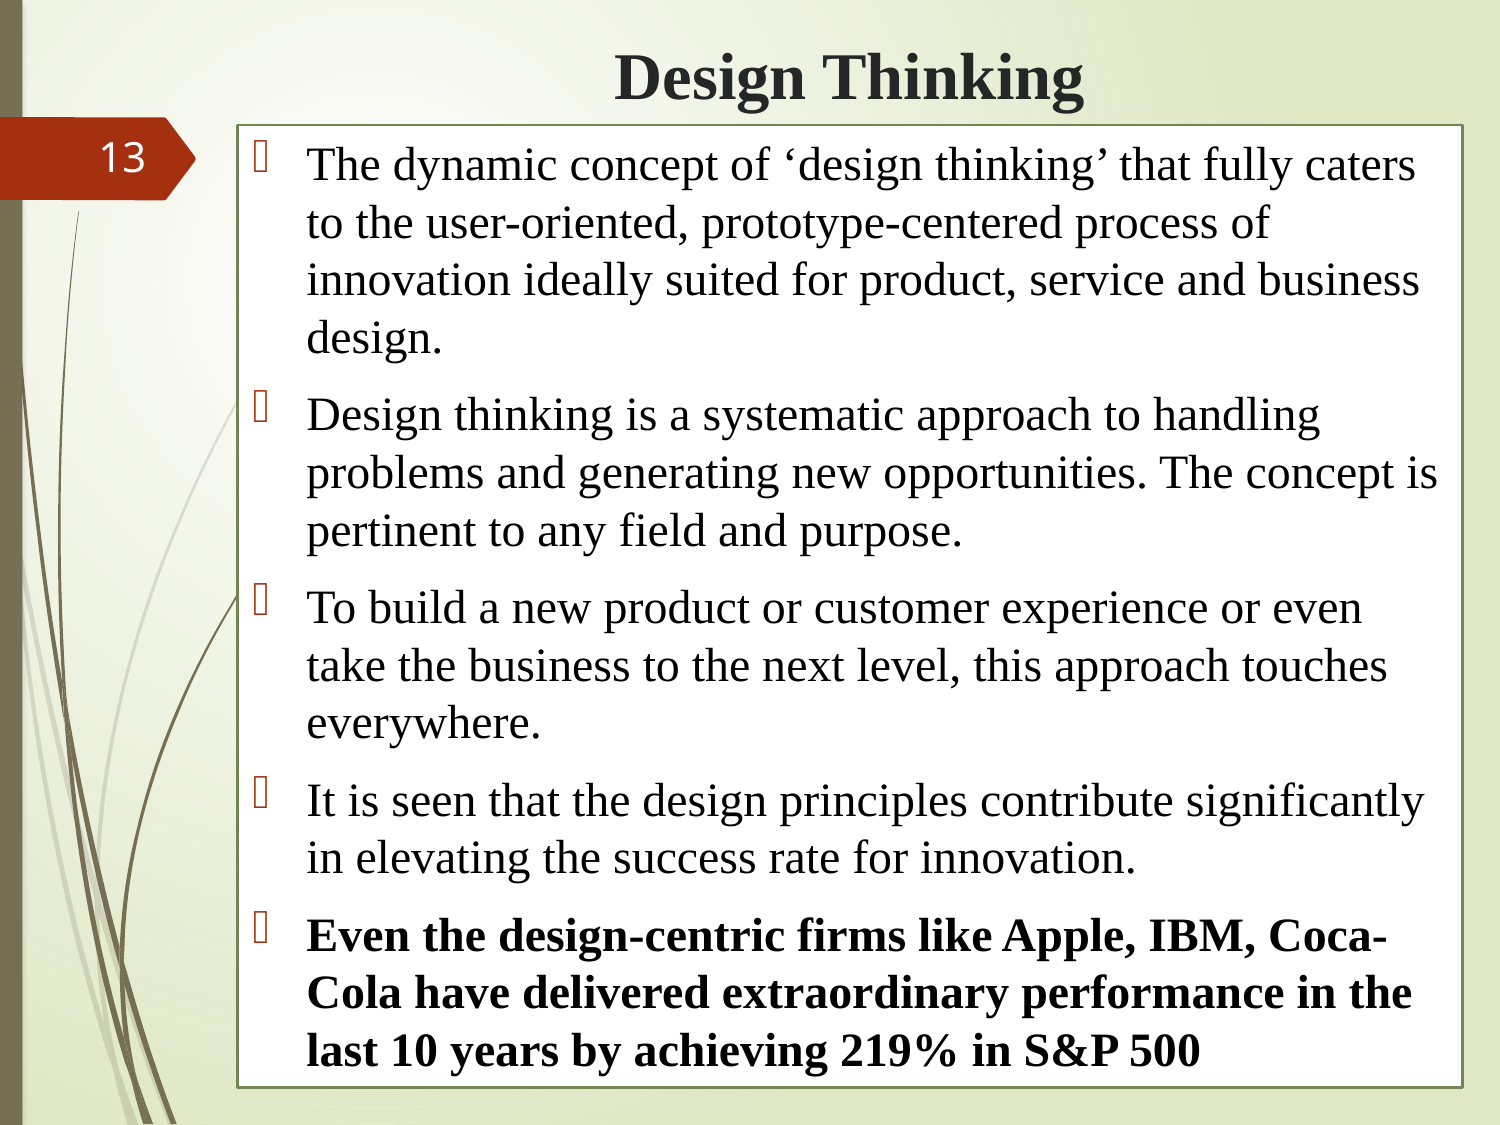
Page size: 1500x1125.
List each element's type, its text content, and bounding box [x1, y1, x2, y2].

slide_number 13 [65, 129, 162, 190]
title Design Thinking [237, 24, 1463, 124]
list The dynamic concept of ‘design thinking’ that fully caters to the user-oriented, prototype-centered process of innovation ideally suited for product, service and business design. Design thinking is a systematic approach to handling problems and generating new opportunities. The concept is pertinent to any field and purpose. To build a new product or customer experience or even take the business to the next level, this approach touches everywhere. It is seen that the design principles contribute significantly in elevating the success rate for innovation. Even the design-centric firms like Apple, IBM, Coca-Cola have delivered extraordinary performance in the last 10 years by achieving 219% in S&P 500 [236, 124, 1464, 1089]
